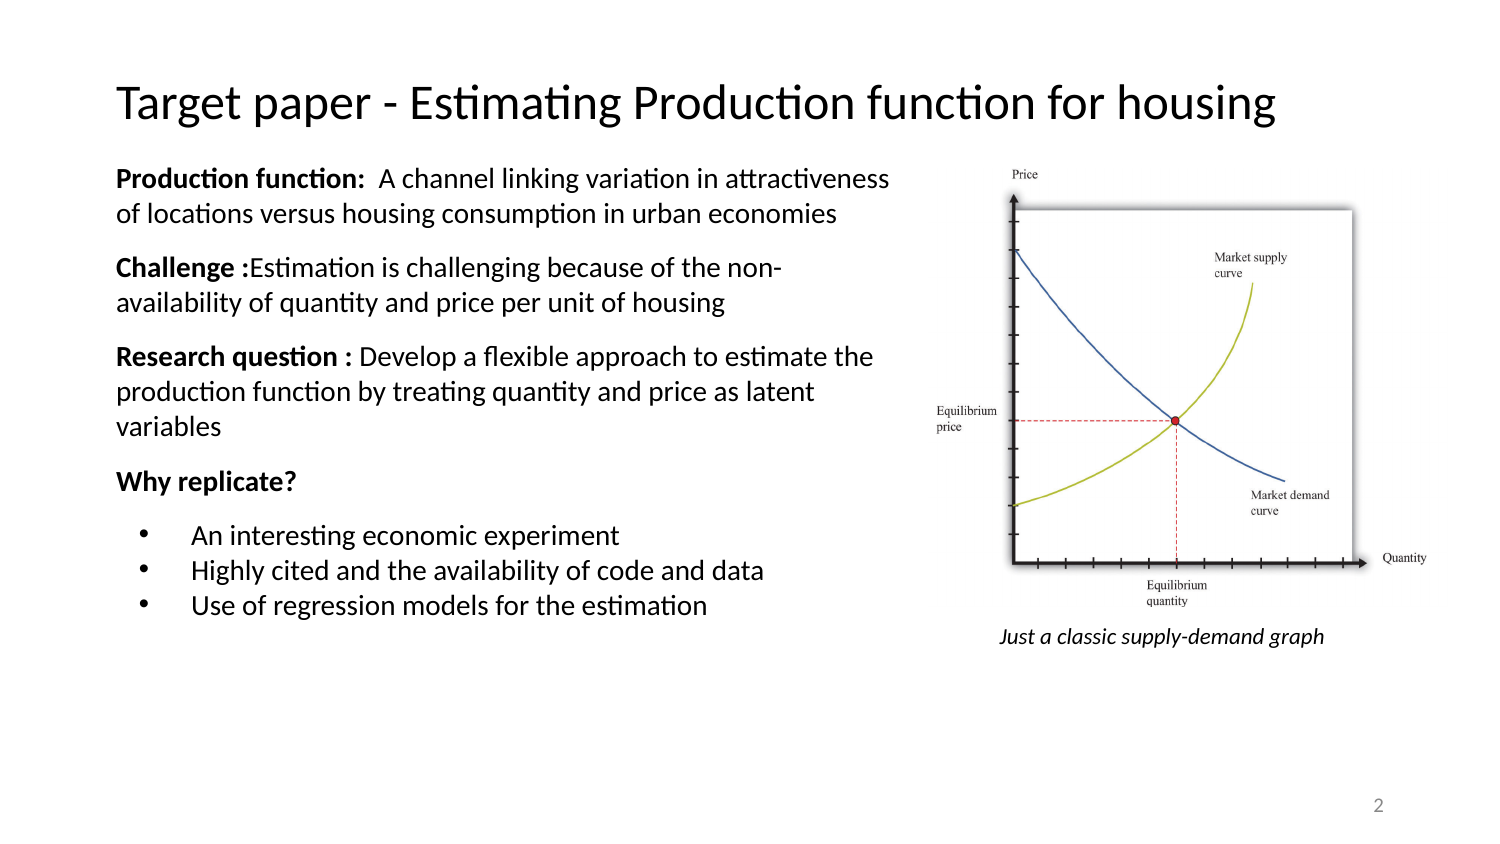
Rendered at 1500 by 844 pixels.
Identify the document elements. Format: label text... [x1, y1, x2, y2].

list Production function: A channel linking variation in attractiveness of locations versus housing consumption in urban economies Challenge :Estimation is challenging because of the non-availability of quantity and price per unit of housing Research question : Develop a flexible approach to estimate the production function by treating quantity and price as latent variables Why replicate? An interesting economic experiment Highly cited and the availability of code and data Use of regression models for the estimation [103, 152, 915, 769]
slide_number 2 [1059, 782, 1397, 827]
picture [927, 168, 1448, 608]
title Target paper - Estimating Production function for housing [103, 44, 1397, 163]
text_box Just a classic supply-demand graph [984, 606, 1472, 677]
